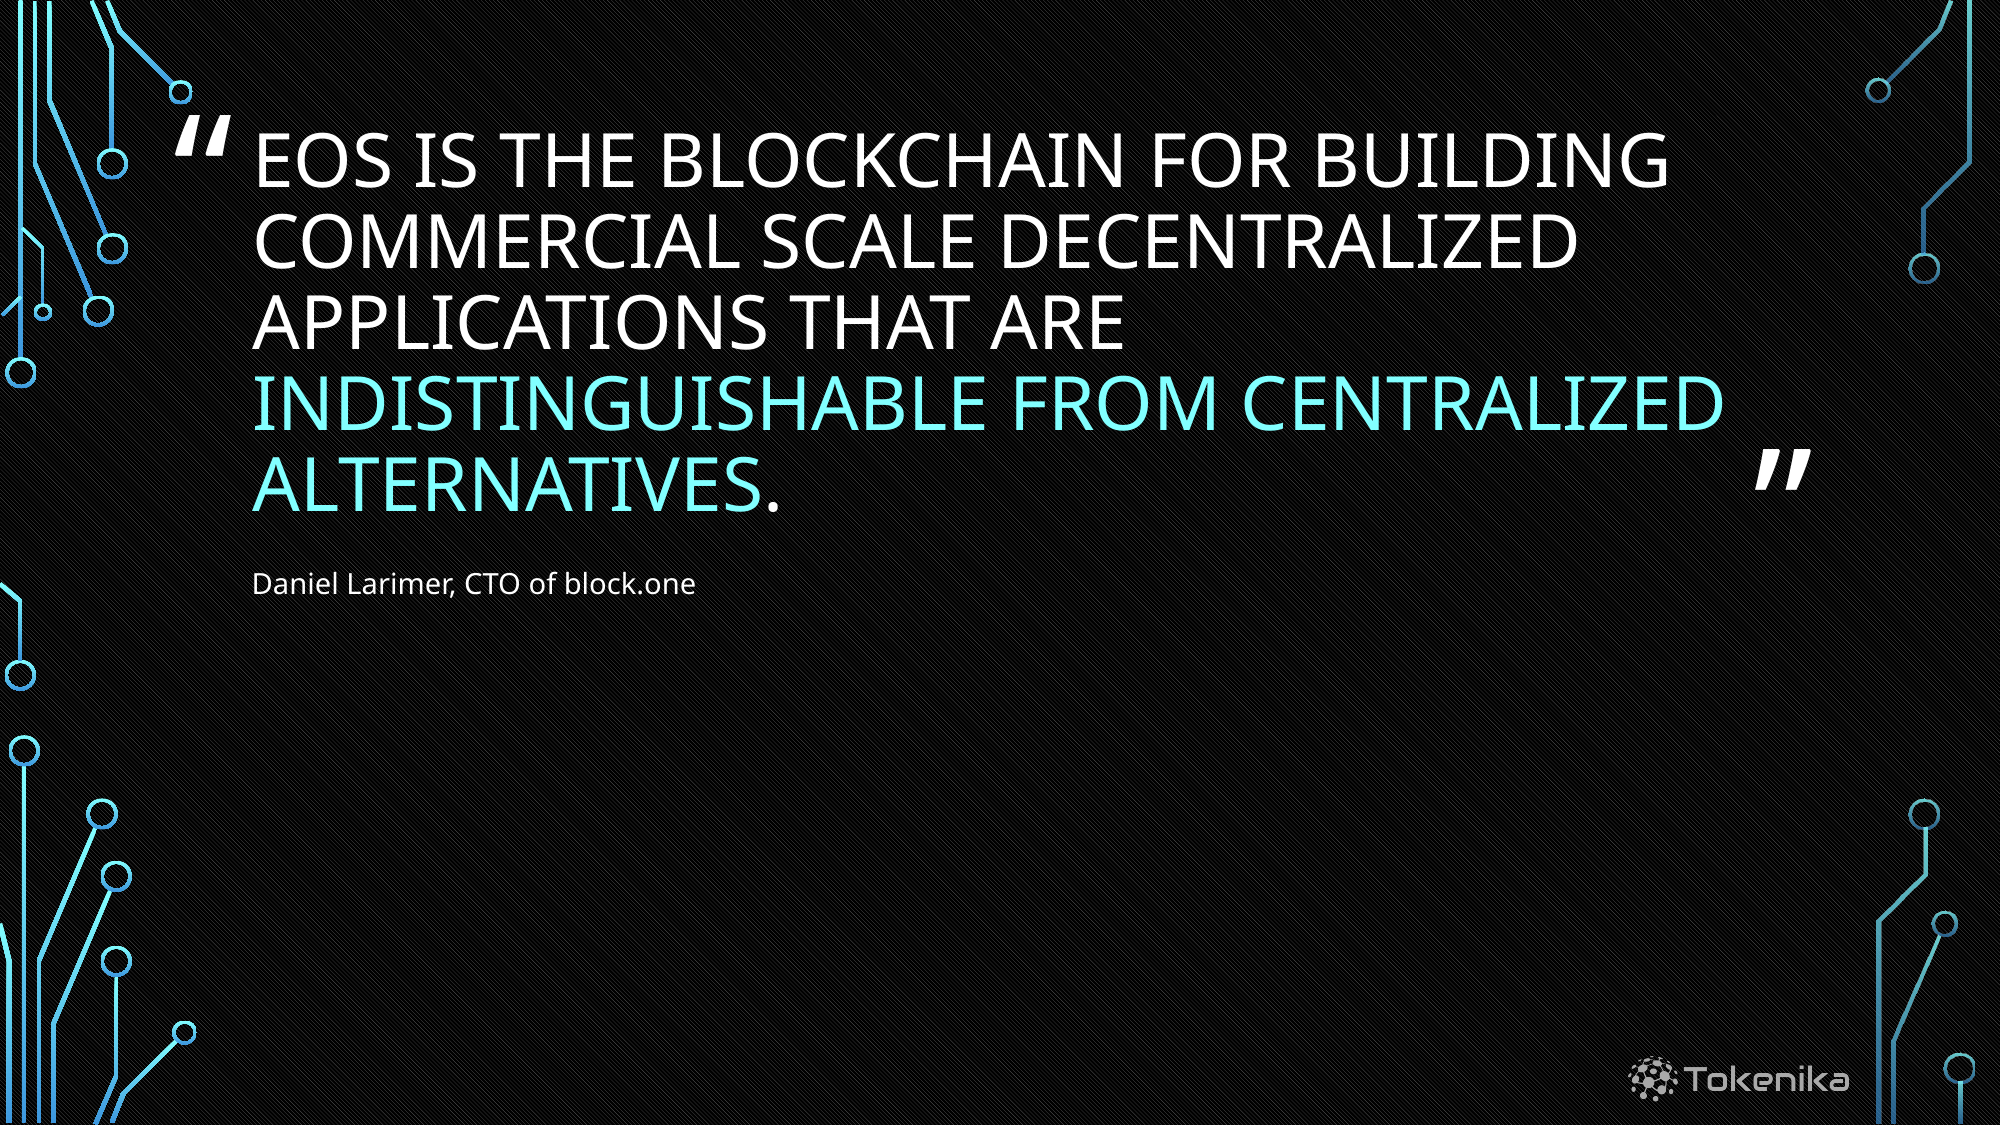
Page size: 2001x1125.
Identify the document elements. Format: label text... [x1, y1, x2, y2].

picture [1628, 1056, 1849, 1103]
list Daniel Larimer, CTO of block.one [236, 550, 1673, 641]
title EOS is the blockchain for building commercial scale decentralized applications that are indistinguishable from centralized alternatives. [237, 99, 1764, 551]
